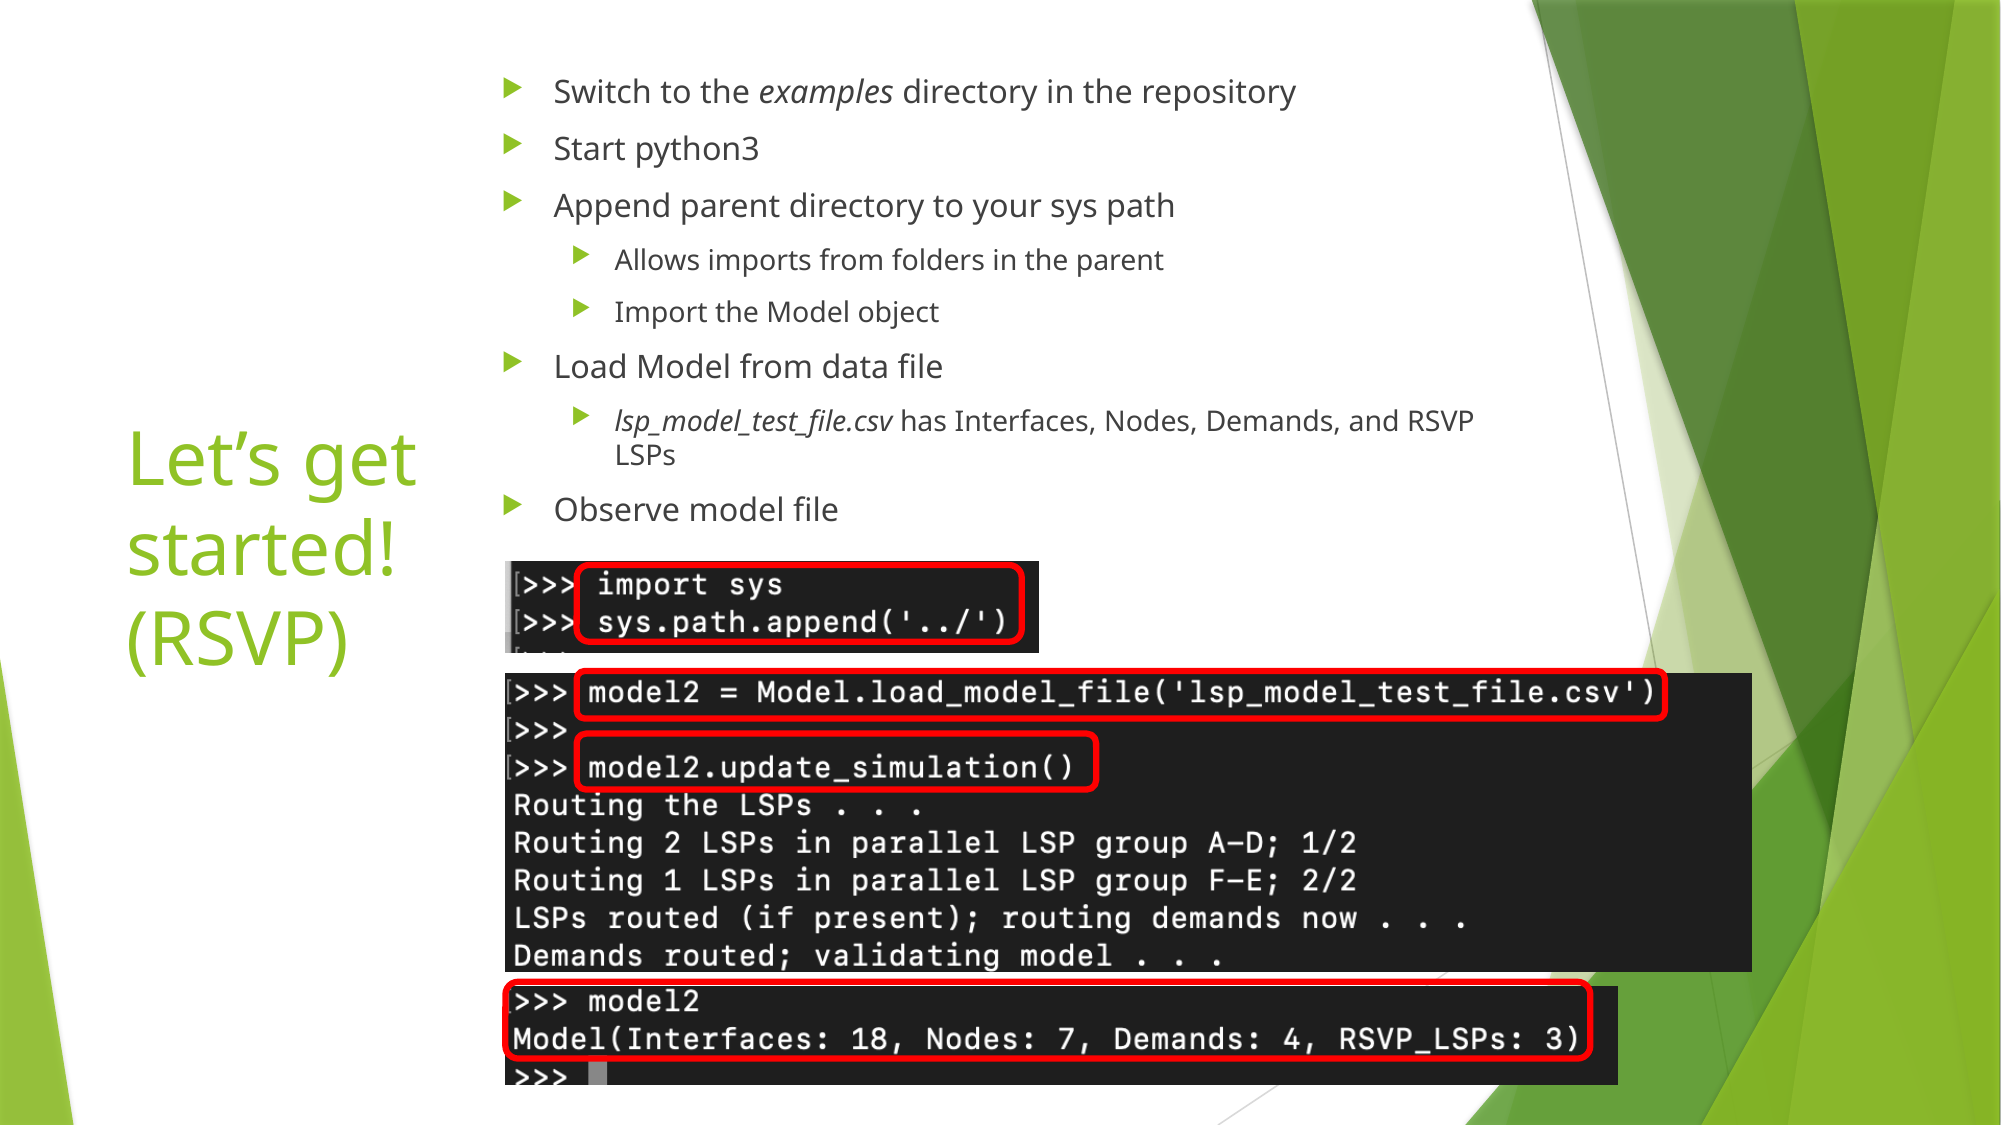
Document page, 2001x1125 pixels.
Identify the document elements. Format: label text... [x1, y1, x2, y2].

title Let’s get started! (RSVP) [111, 99, 628, 991]
picture [504, 560, 1040, 654]
picture [504, 672, 1752, 972]
list Switch to the examples directory in the repository Start python3 Append parent directory to your sys path Allows imports from folders in the parent Import the Model object Load Model from data file lsp_model_test_file.csv has Interfaces, Nodes, Demands, and RSVP LSPs Observe model file [486, 64, 1493, 537]
text_box [507, 980, 1589, 985]
picture [504, 985, 1619, 1085]
